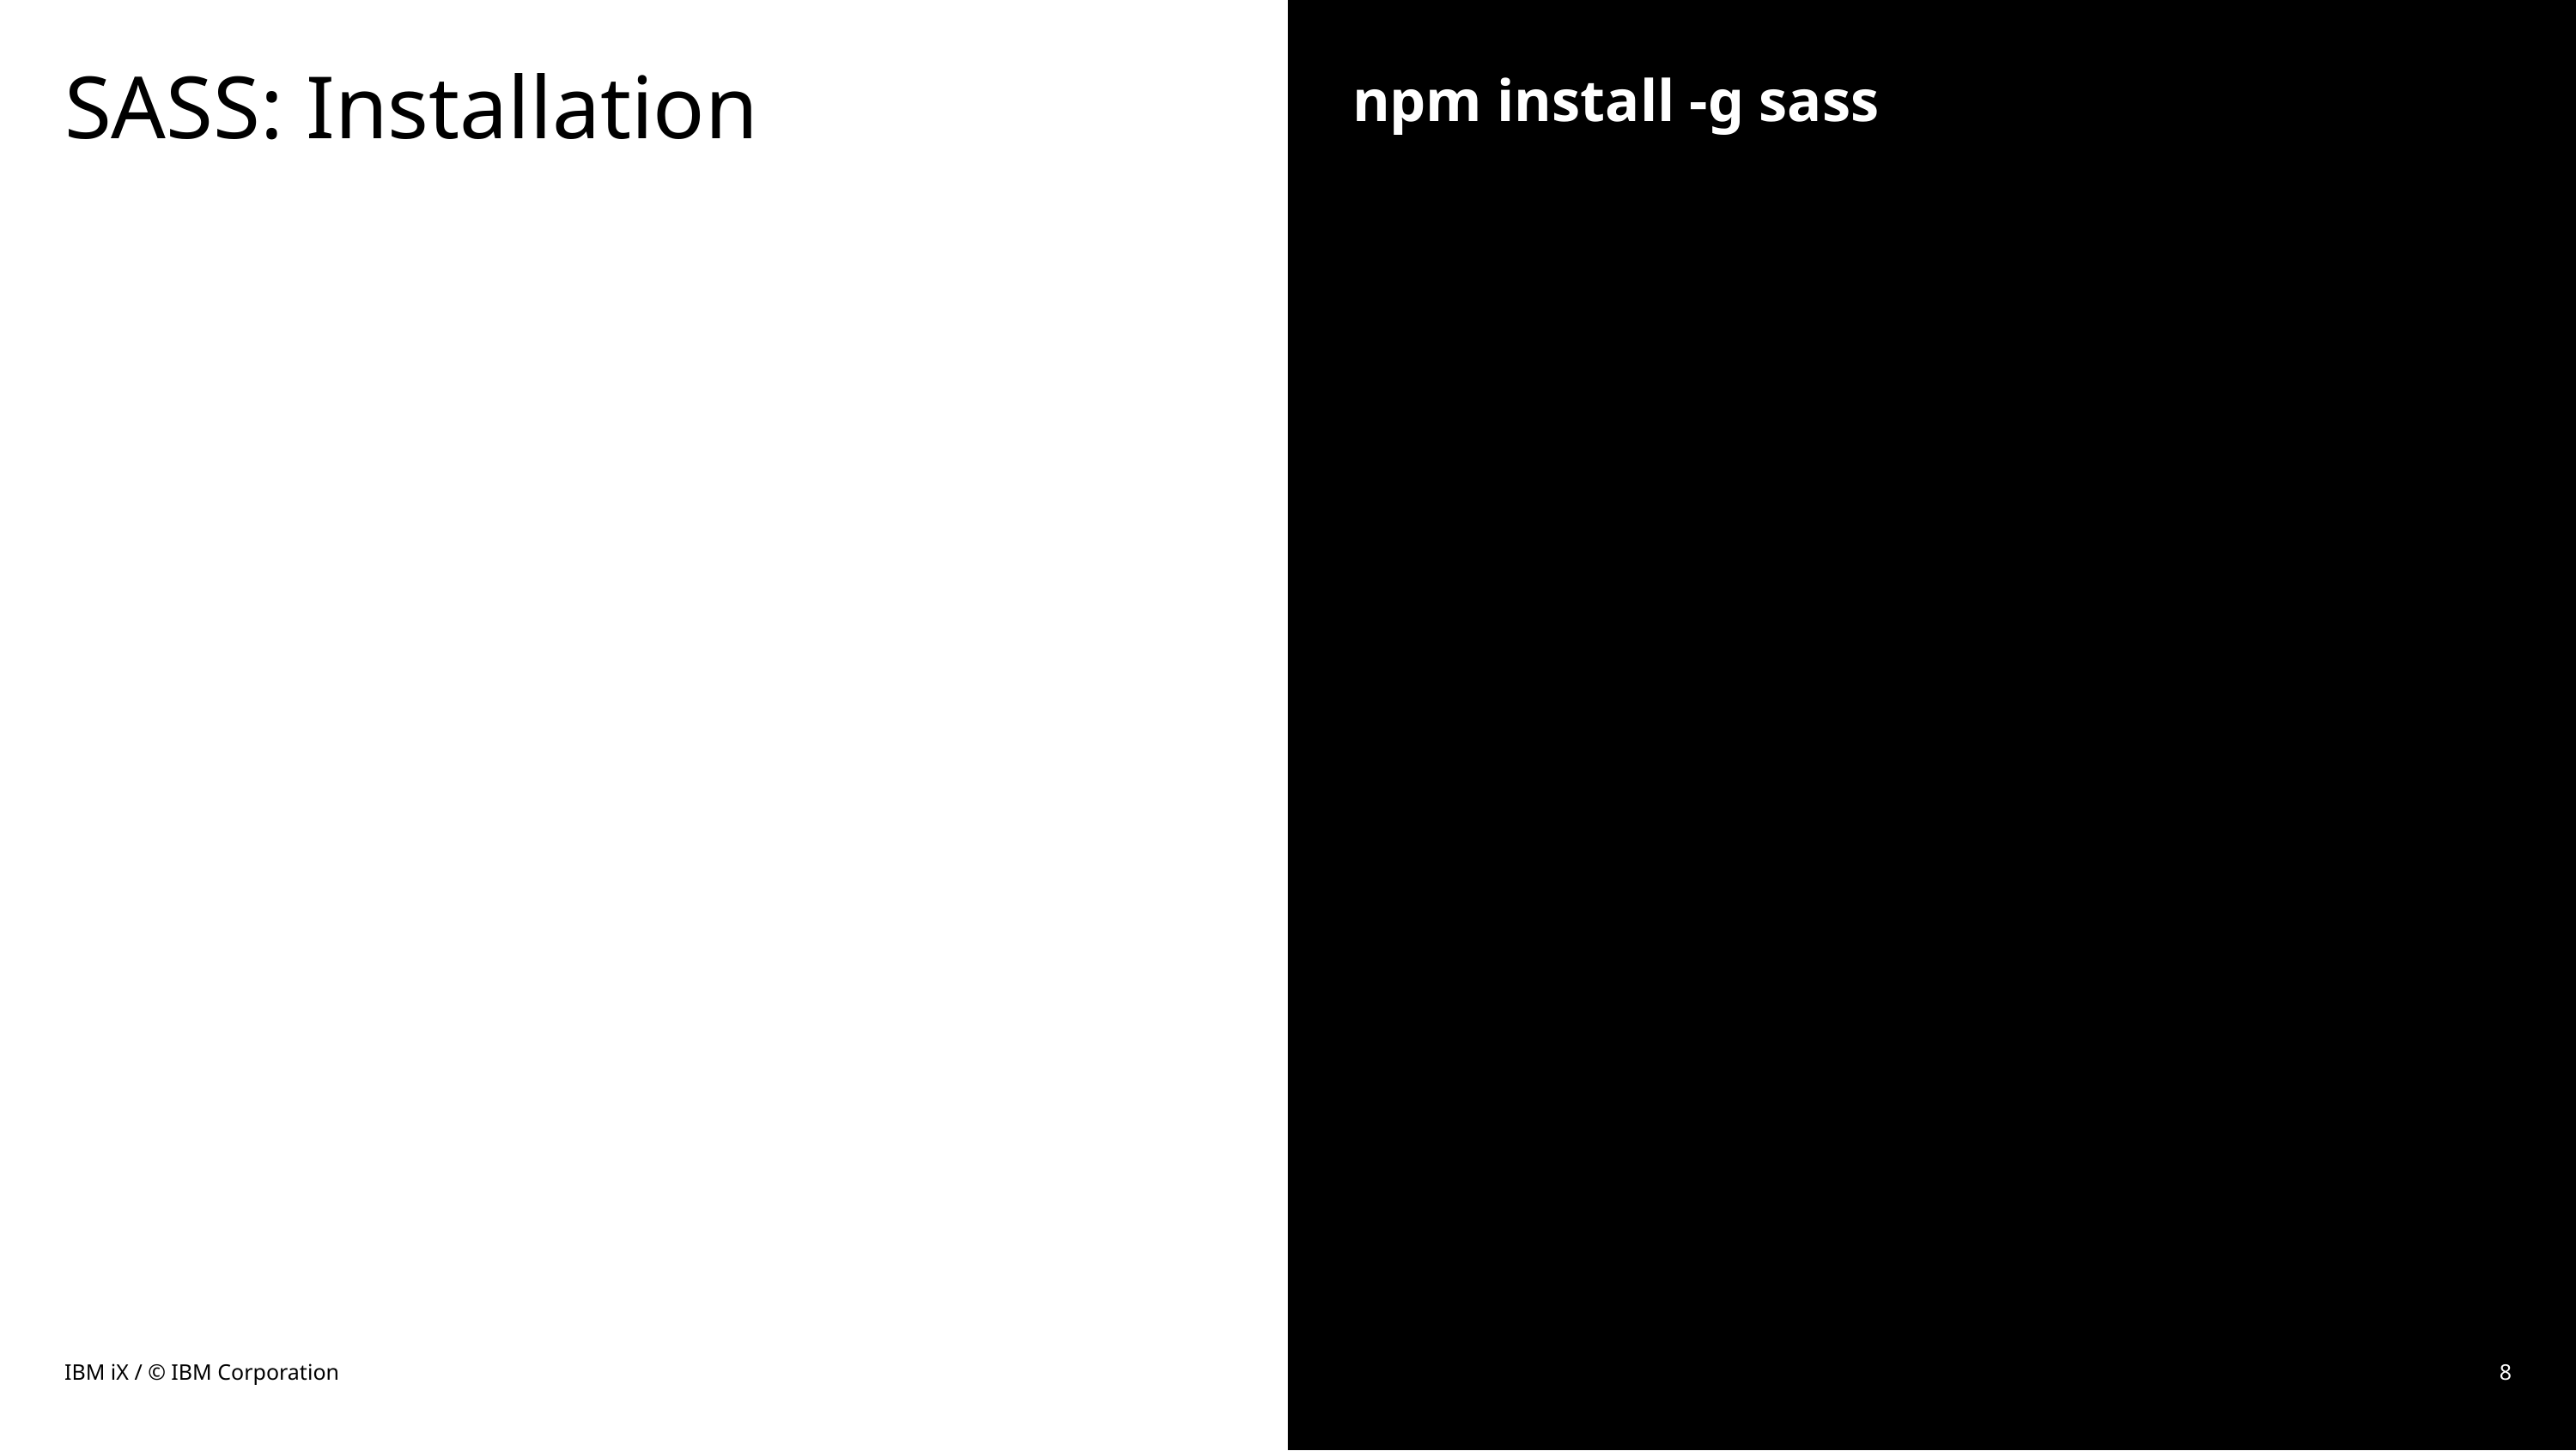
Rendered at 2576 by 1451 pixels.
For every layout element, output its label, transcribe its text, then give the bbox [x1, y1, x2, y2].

footer IBM iX / © IBM Corporation [64, 1350, 1224, 1397]
list npm install -g sass [1352, 64, 2512, 1270]
title SASS: Installation [64, 64, 1224, 1270]
slide_number 8 [1996, 1350, 2512, 1397]
